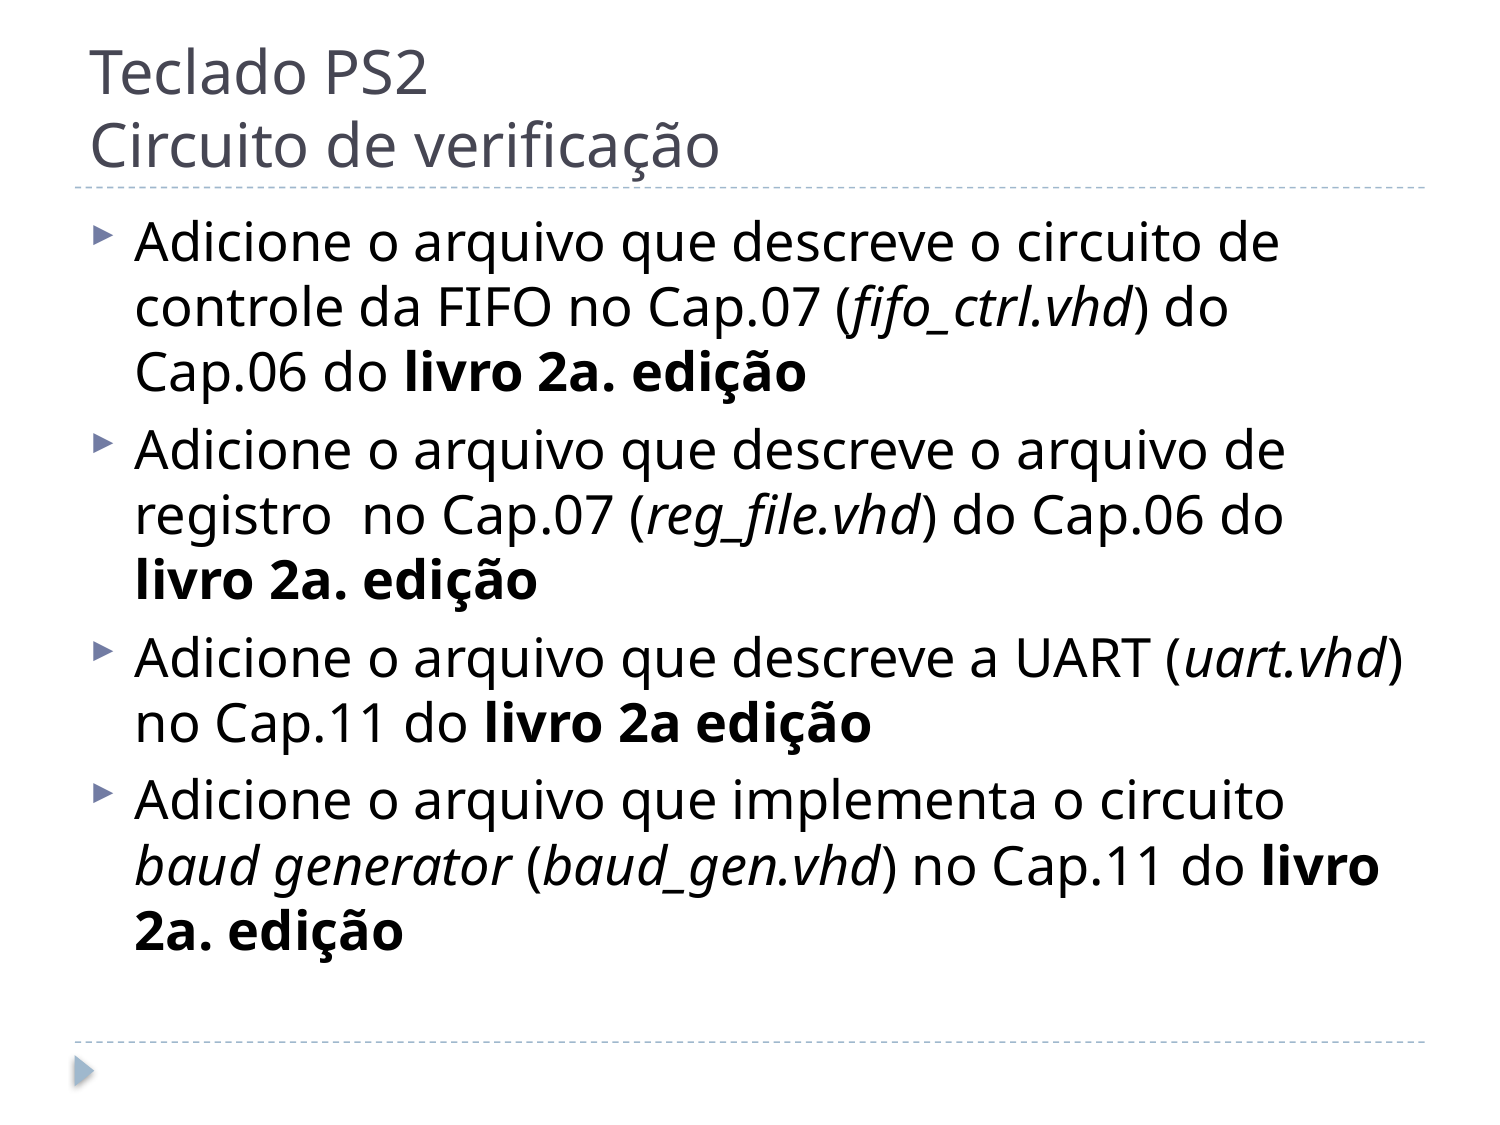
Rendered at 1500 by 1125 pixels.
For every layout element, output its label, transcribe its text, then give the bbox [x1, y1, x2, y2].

title Teclado PS2 Circuito de verificação [75, 24, 1425, 188]
list Adicione o arquivo que descreve o circuito de controle da FIFO no Cap.07 (fifo_ctrl.vhd) do Cap.06 do livro 2a. edição Adicione o arquivo que descreve o arquivo de registro no Cap.07 (reg_file.vhd) do Cap.06 do livro 2a. edição Adicione o arquivo que descreve a UART (uart.vhd) no Cap.11 do livro 2a edição Adicione o arquivo que implementa o circuito baud generator (baud_gen.vhd) no Cap.11 do livro 2a. edição [75, 200, 1425, 1010]
